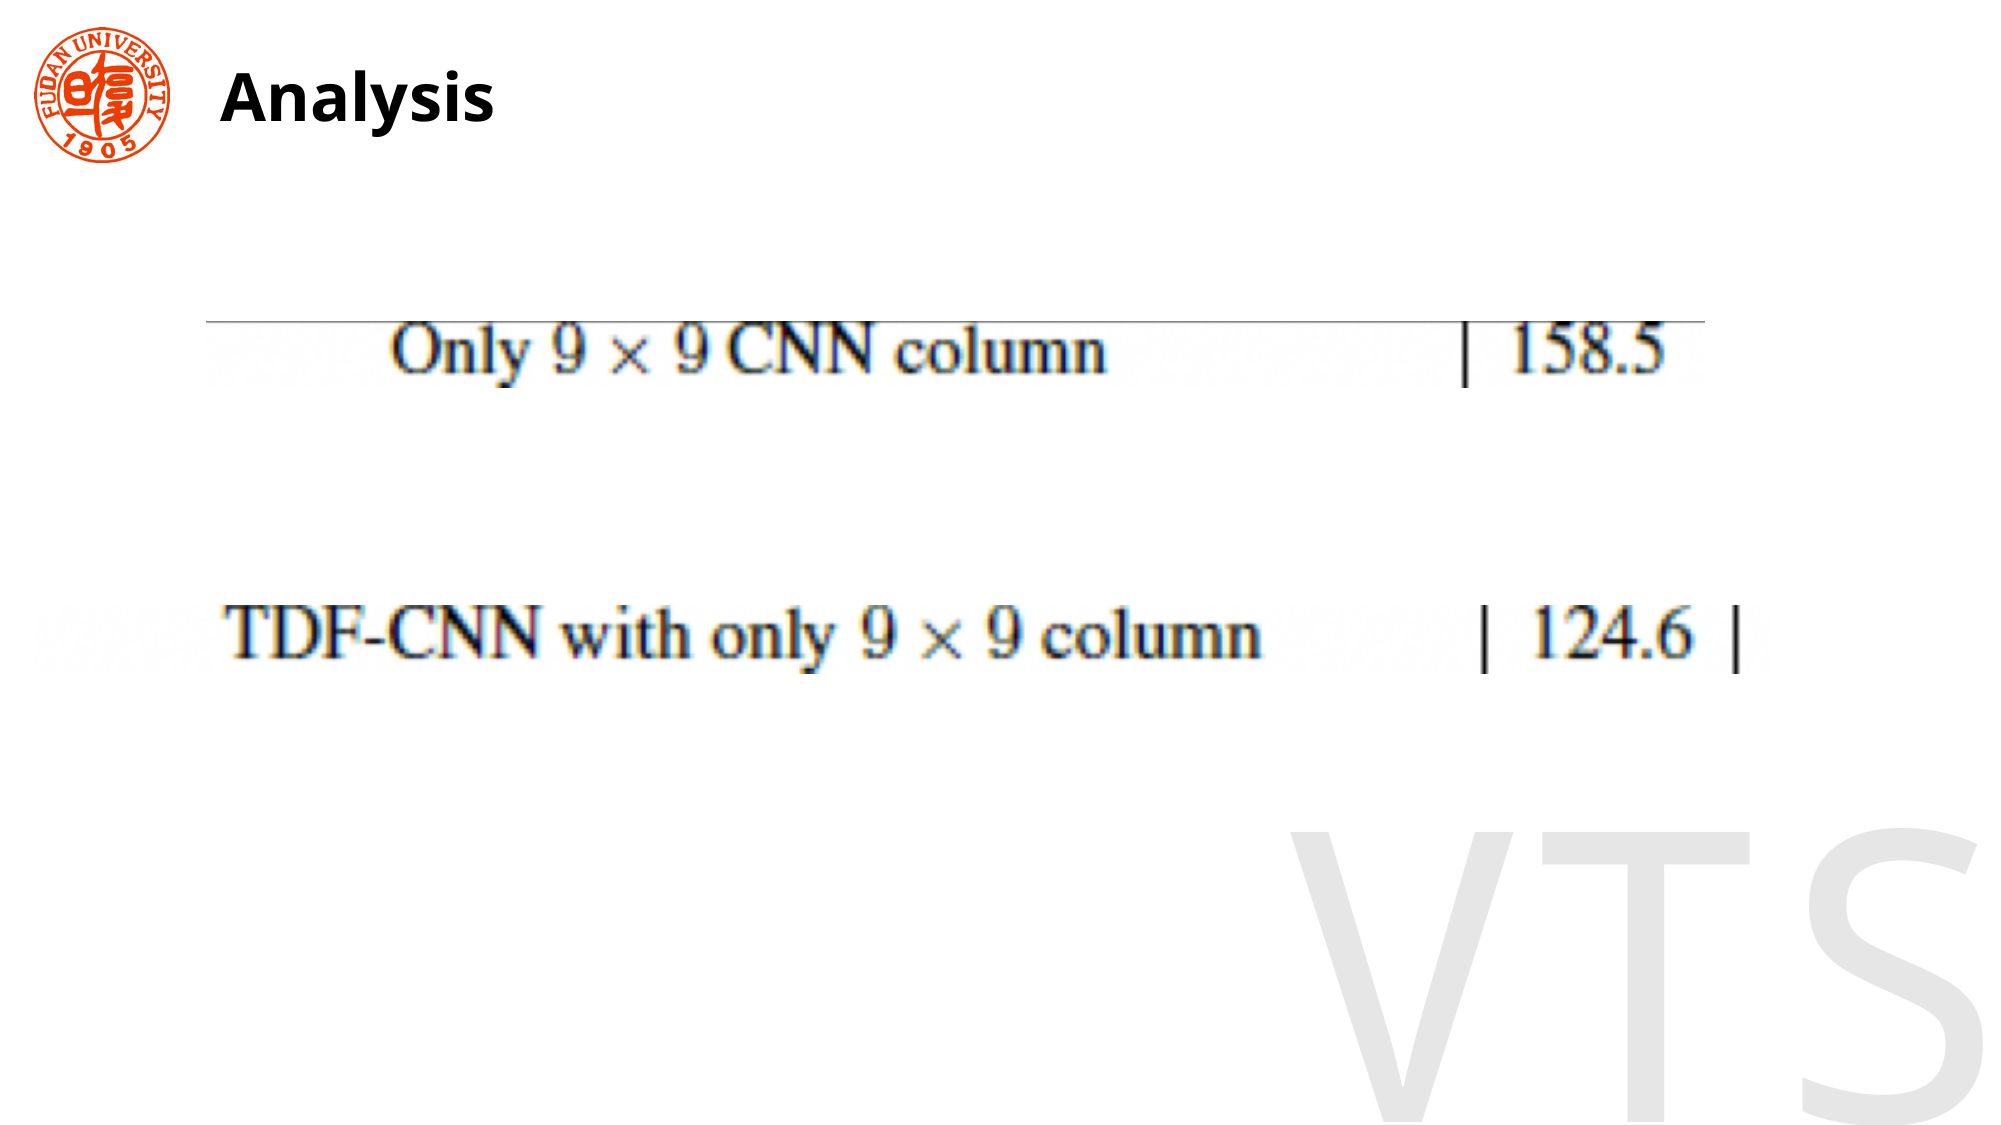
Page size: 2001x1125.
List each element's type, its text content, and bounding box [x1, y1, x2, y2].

picture [34, 605, 1772, 674]
picture [34, 27, 170, 163]
picture [205, 321, 1705, 388]
text_box VTS [1265, 803, 2000, 1125]
text_box Analysis [205, 47, 676, 143]
